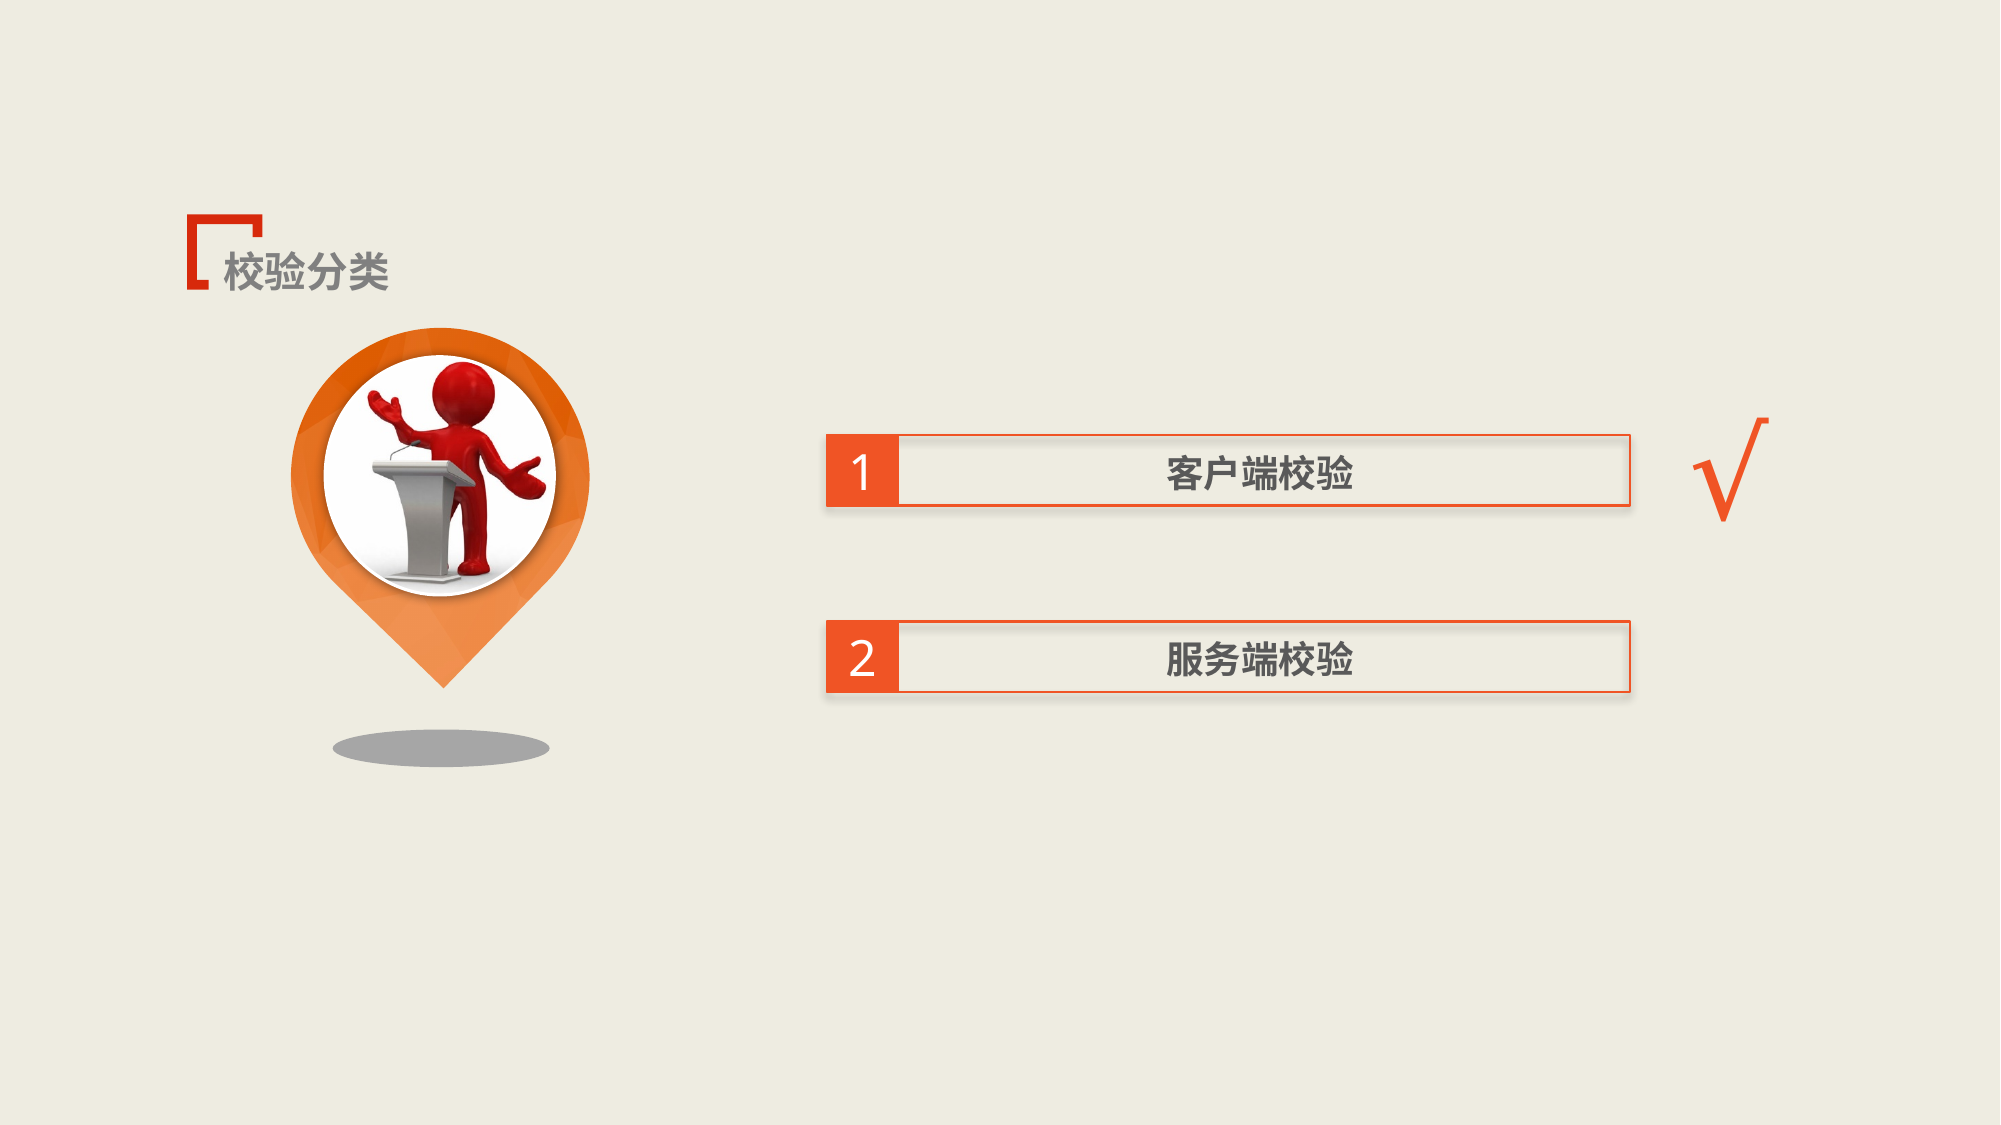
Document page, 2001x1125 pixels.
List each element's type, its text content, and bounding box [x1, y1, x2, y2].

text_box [826, 434, 1631, 506]
text_box √ [1674, 386, 1841, 552]
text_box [826, 621, 1631, 693]
text_box 校验分类 [180, 238, 433, 303]
text_box [185, 212, 265, 292]
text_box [290, 327, 590, 768]
